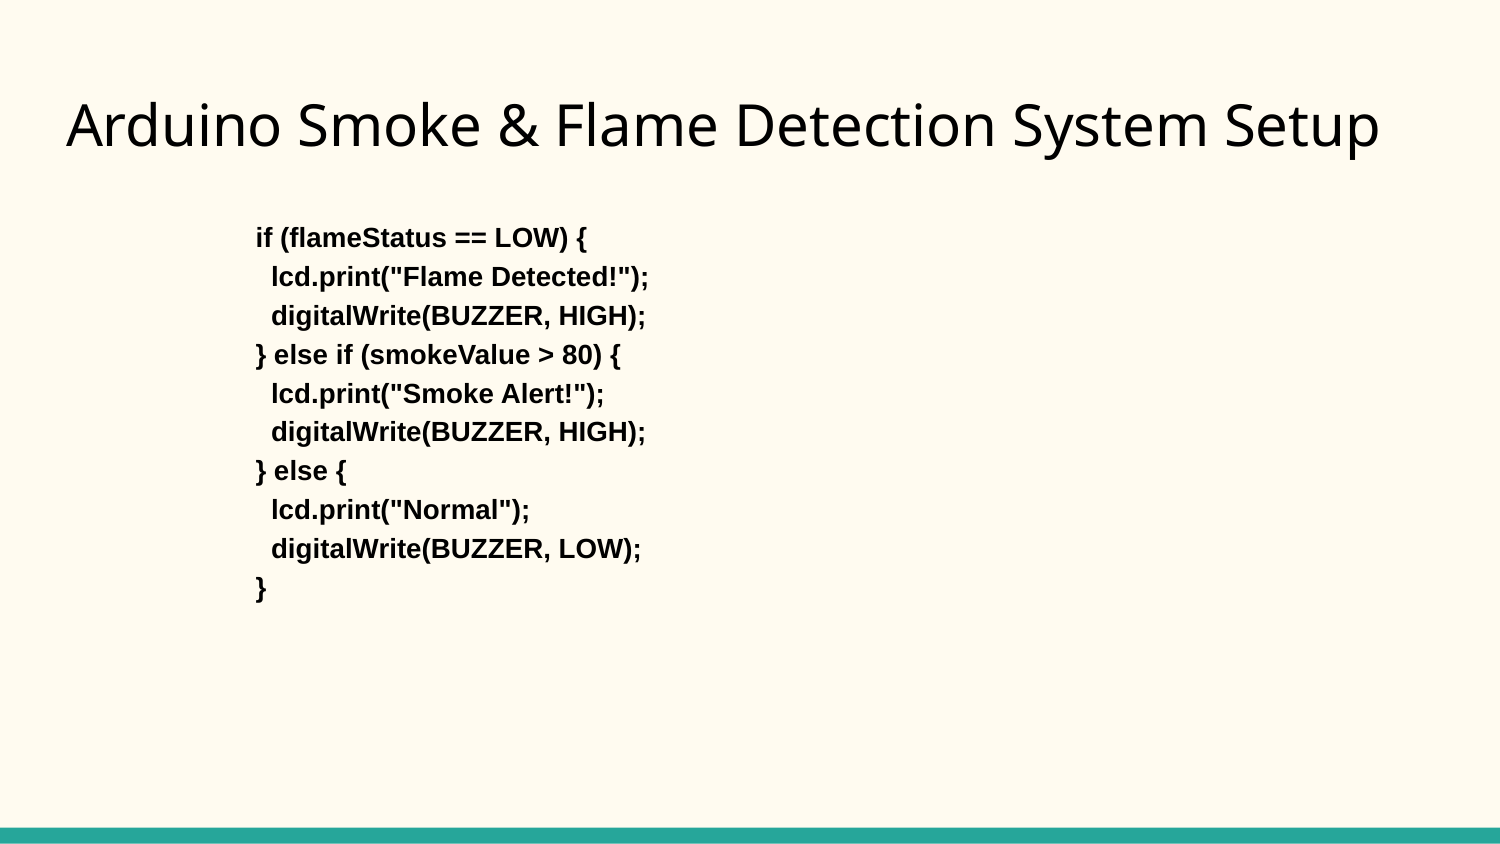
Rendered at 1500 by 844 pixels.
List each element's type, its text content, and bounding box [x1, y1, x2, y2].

title Arduino Smoke & Flame Detection System Setup [51, 72, 1449, 174]
list if (flameStatus == LOW) { lcd.print("Flame Detected!"); digitalWrite(BUZZER, HIGH); } else if (smokeValue > 80) { lcd.print("Smoke Alert!"); digitalWrite(BUZZER, HIGH); } else { lcd.print("Normal"); digitalWrite(BUZZER, LOW); } [51, 192, 1449, 750]
